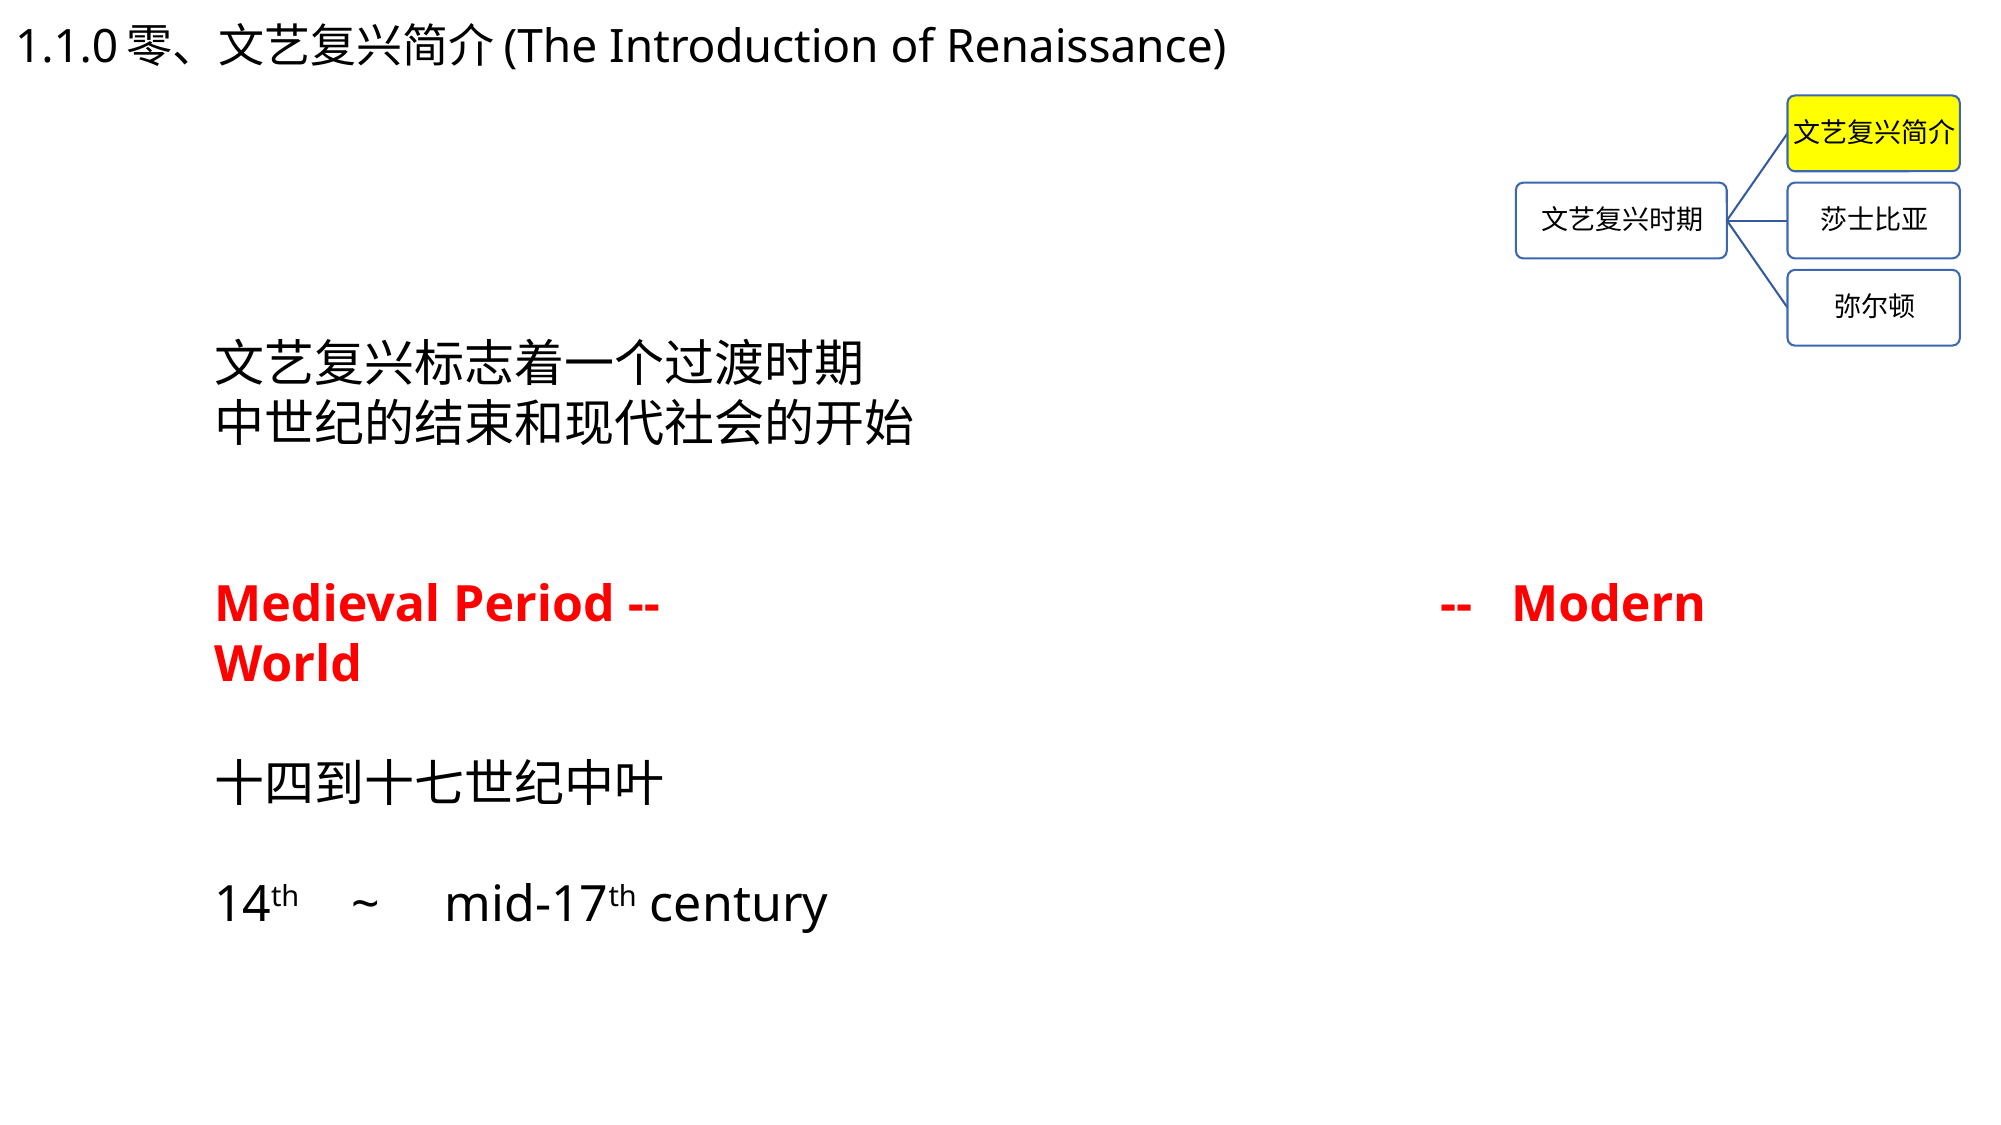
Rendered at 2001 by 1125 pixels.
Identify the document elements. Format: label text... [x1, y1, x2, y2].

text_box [1453, 95, 2000, 346]
title 1.1.0零、文艺复兴简介(The Introduction of Renaissance) [0, 0, 1423, 96]
text_box 文艺复兴标志着一个过渡时期 中世纪的结束和现代社会的开始 Medieval Period -- -- Modern World 十四到十七世纪中叶 14th ~ mid-17th century [199, 324, 1738, 1060]
